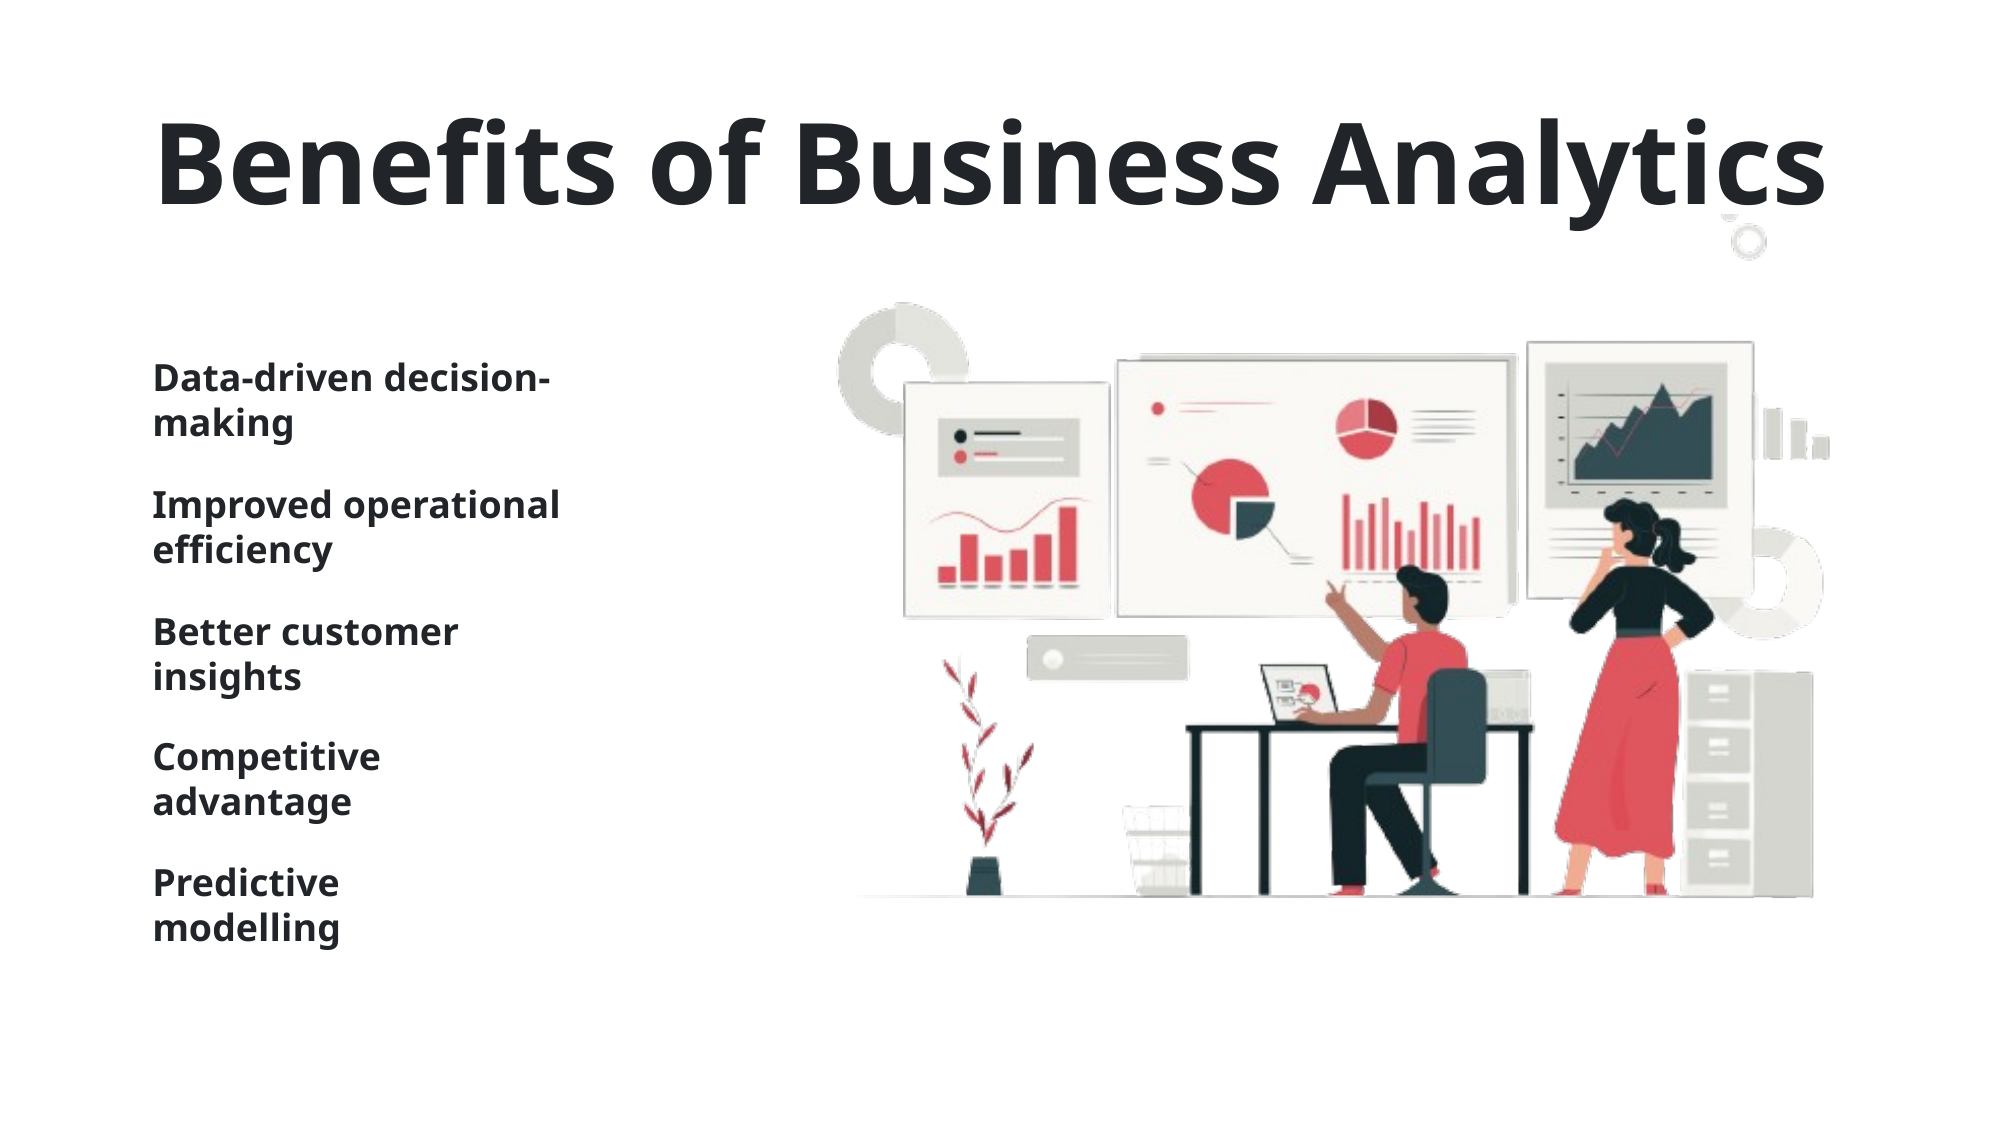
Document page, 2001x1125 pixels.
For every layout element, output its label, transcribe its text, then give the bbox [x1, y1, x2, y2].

title Benefits of Business Analytics [137, 59, 1863, 278]
text_box Improved operational efficiency [137, 473, 628, 579]
text_box Predictive modelling [137, 851, 536, 957]
text_box Data-driven decision-making [137, 346, 628, 452]
text_box Competitive advantage [137, 725, 574, 830]
text_box Better customer insights [137, 600, 574, 706]
picture [628, 214, 2000, 963]
